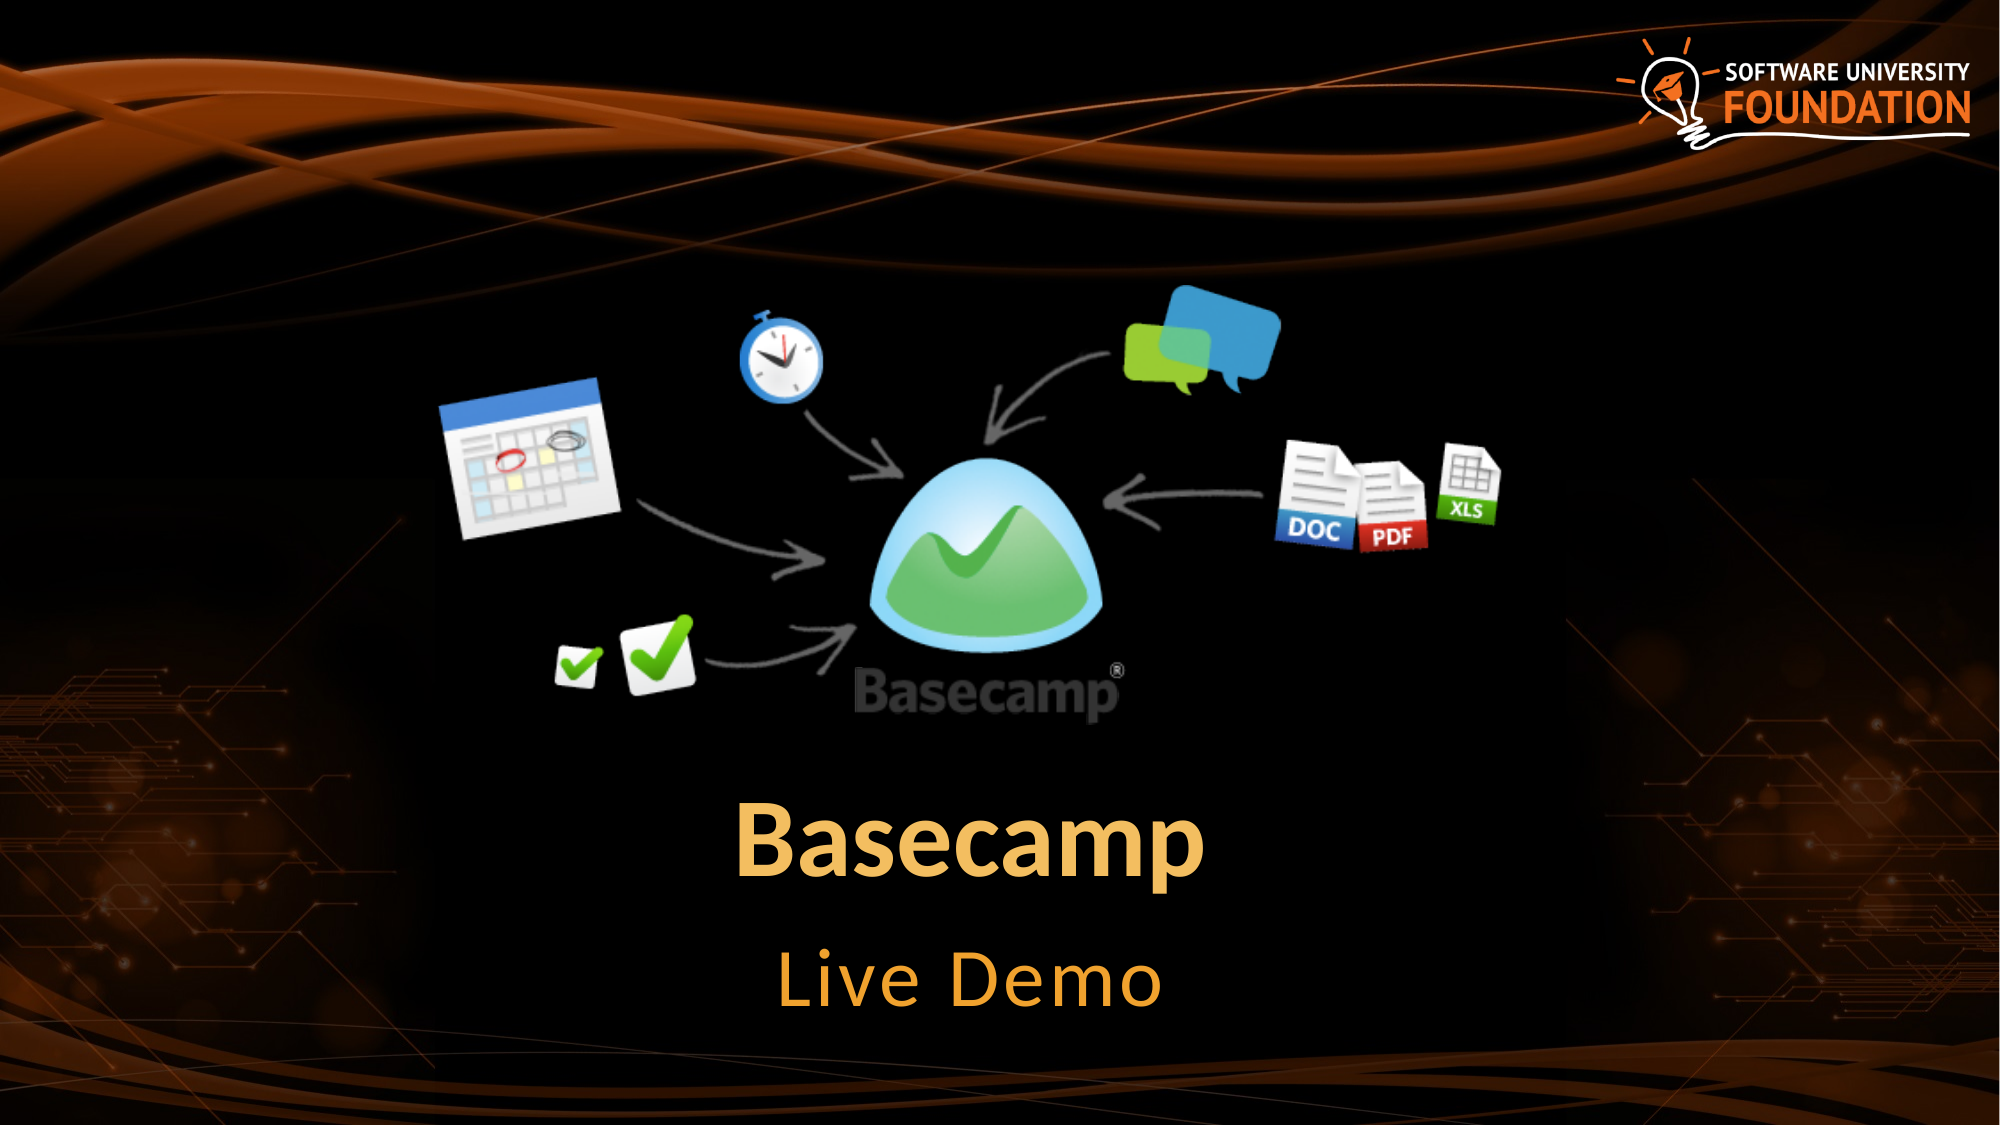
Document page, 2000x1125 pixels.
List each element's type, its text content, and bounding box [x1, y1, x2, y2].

list Live Demo [237, 912, 1704, 1025]
title Basecamp [237, 778, 1704, 906]
picture [0, 0, 2000, 1125]
